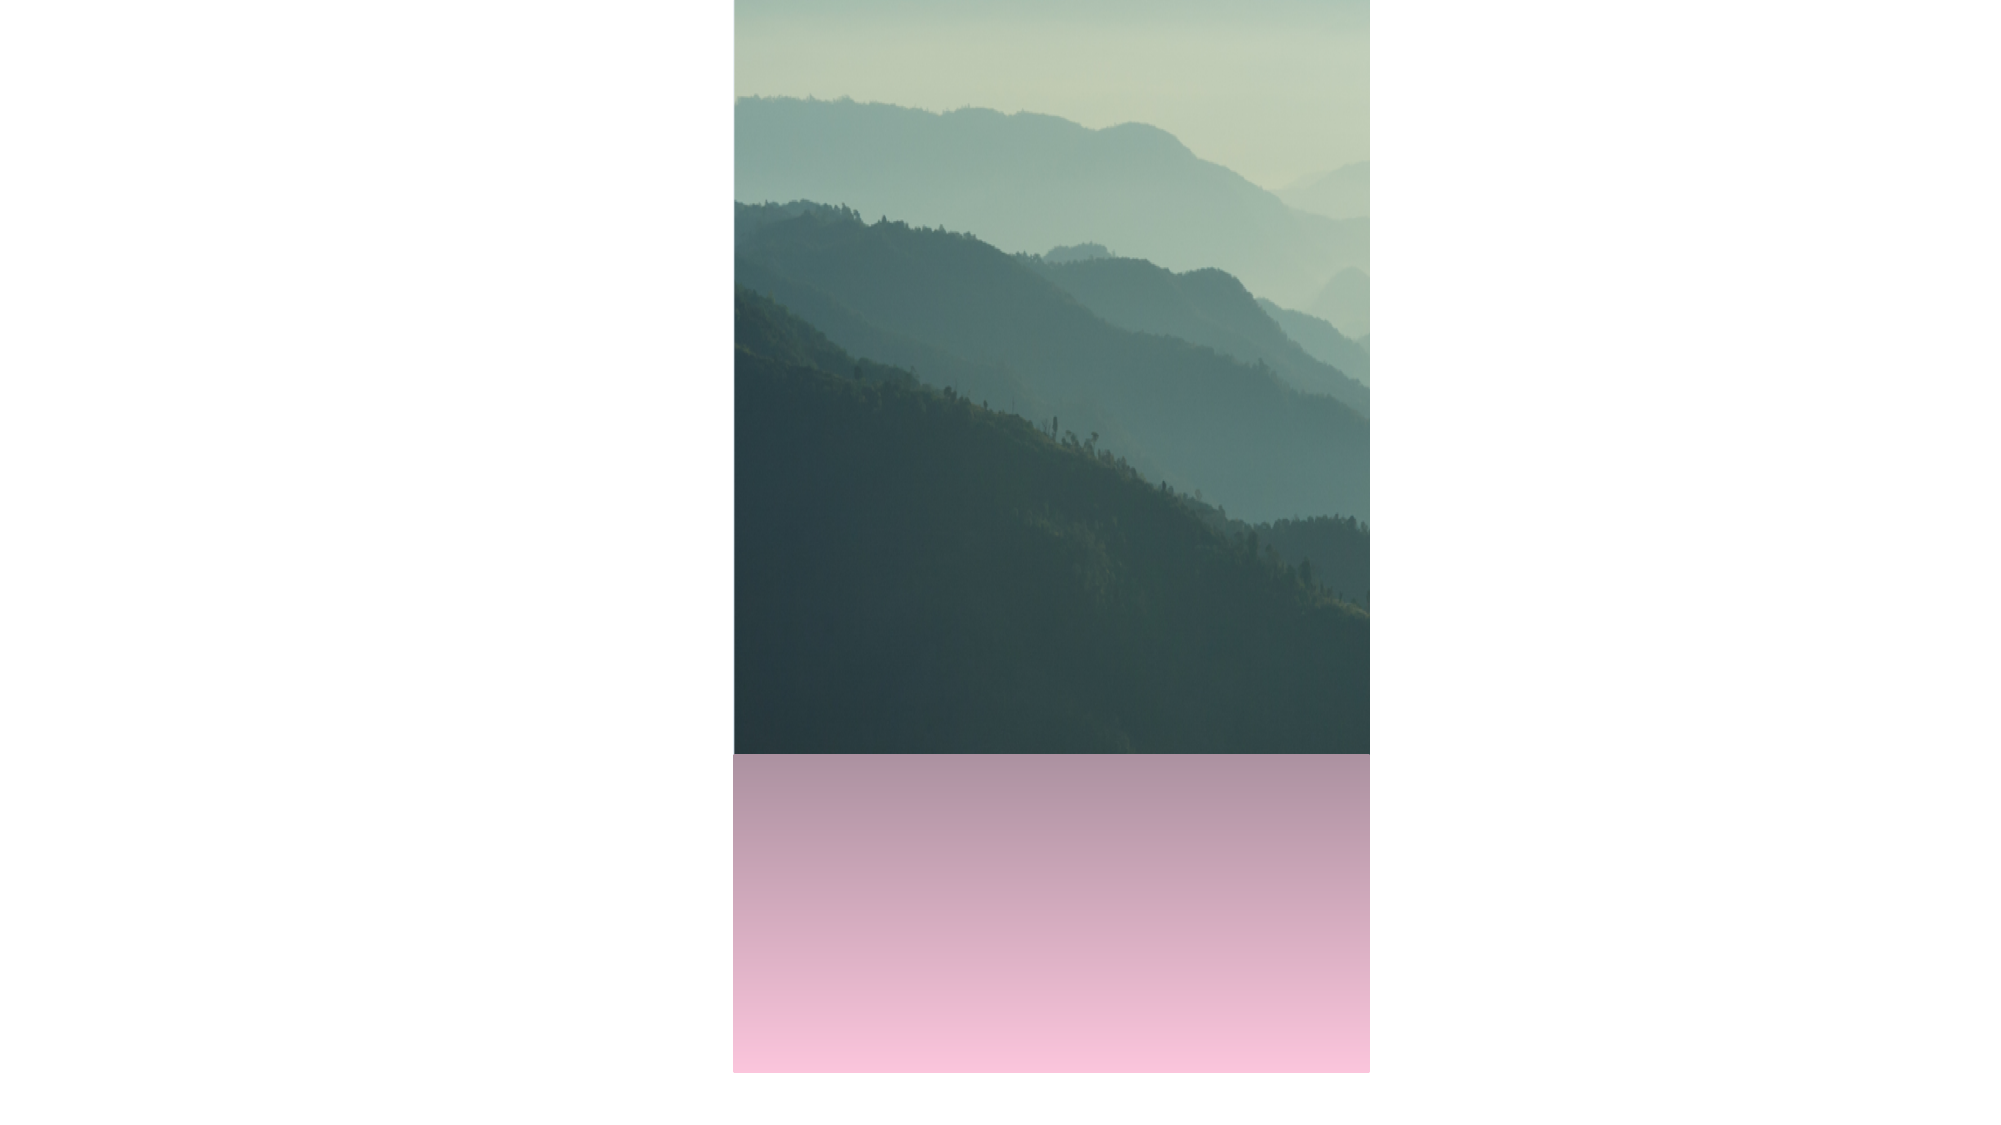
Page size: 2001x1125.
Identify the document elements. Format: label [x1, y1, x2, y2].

text_box [732, 754, 1370, 1074]
picture [733, 0, 1370, 911]
